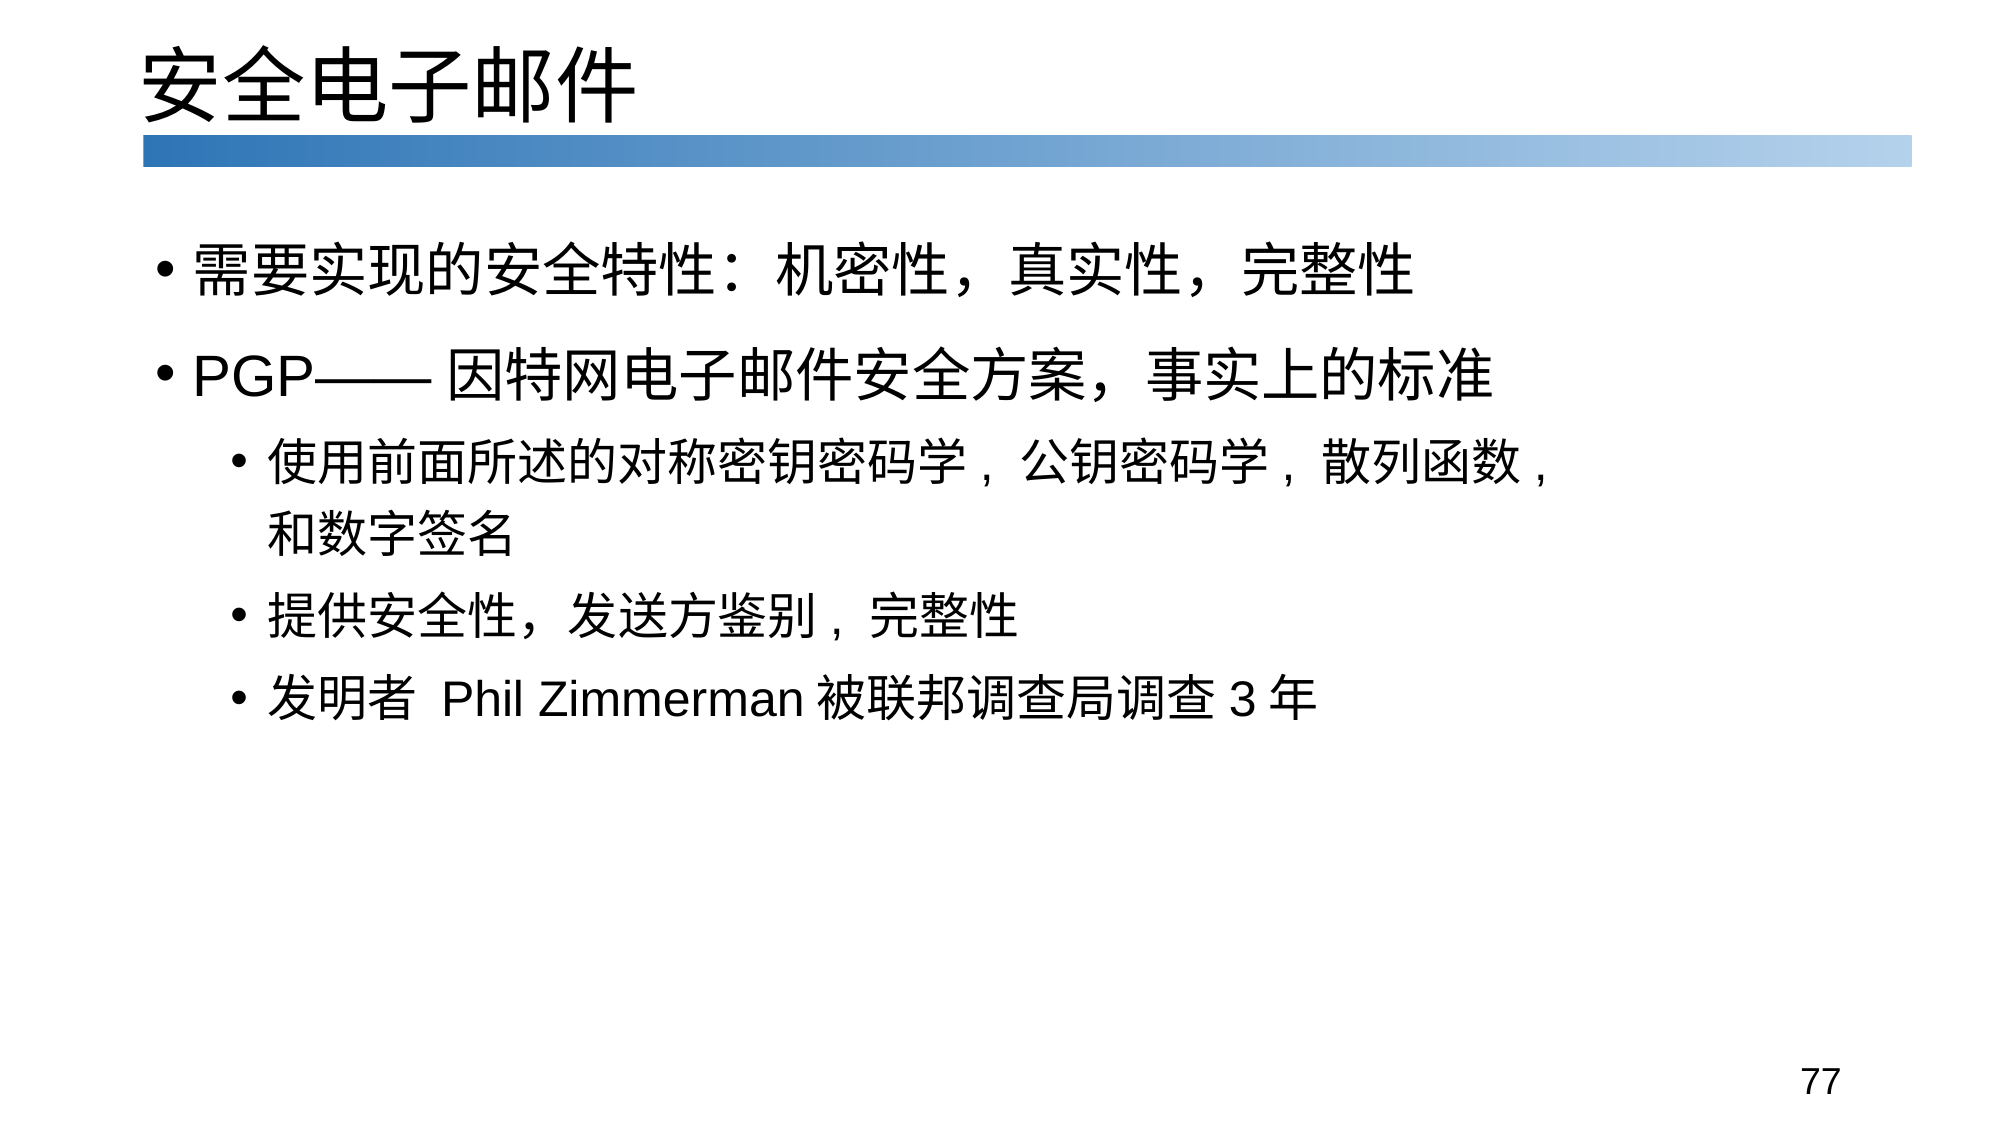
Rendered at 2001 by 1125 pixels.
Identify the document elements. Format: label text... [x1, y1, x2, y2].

text_box 需要实现的安全特性：机密性，真实性，完整性 PGP——因特网电子邮件安全方案，事实上的标准 使用前面所述的对称密钥密码学, 公钥密码学, 散列函数, 和数字签名 提供安全性，发送方鉴别, 完整性 发明者 Phil Zimmerman被联邦调查局调查3年 [140, 211, 1597, 902]
text_box [142, 135, 1913, 168]
title 安全电子邮件 [124, 37, 1825, 225]
slide_number 77 [1785, 1050, 1934, 1125]
